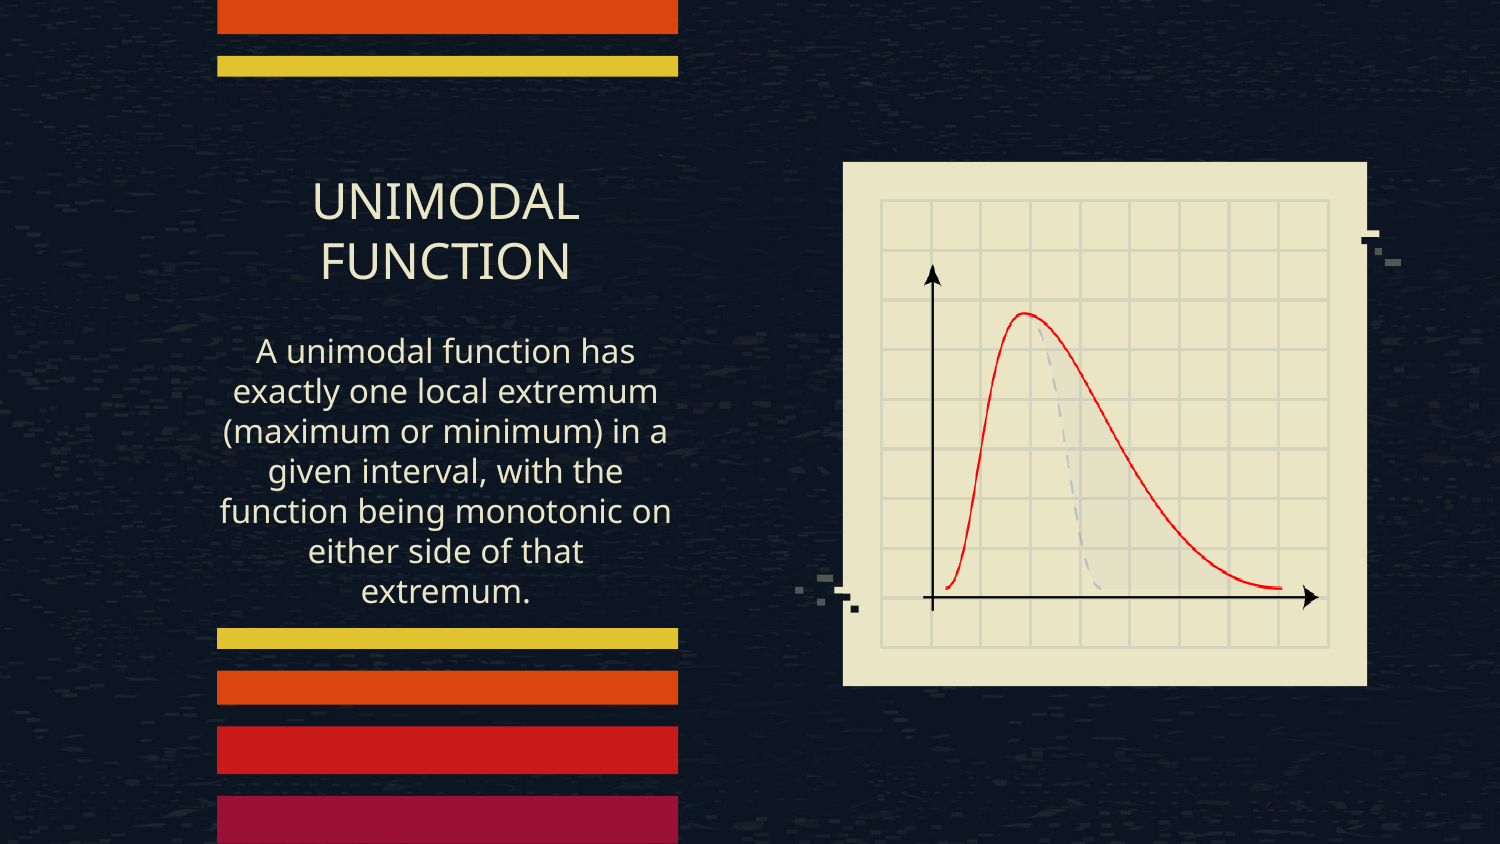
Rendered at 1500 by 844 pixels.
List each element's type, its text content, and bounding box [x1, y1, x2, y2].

picture [0, 0, 1500, 844]
title UNIMODAL FUNCTION [203, 157, 689, 305]
subtitle A unimodal function has exactly one local extremum (maximum or minimum) in a given interval, with the function being monotonic on either side of that extremum. [203, 315, 689, 545]
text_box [794, 161, 1402, 687]
